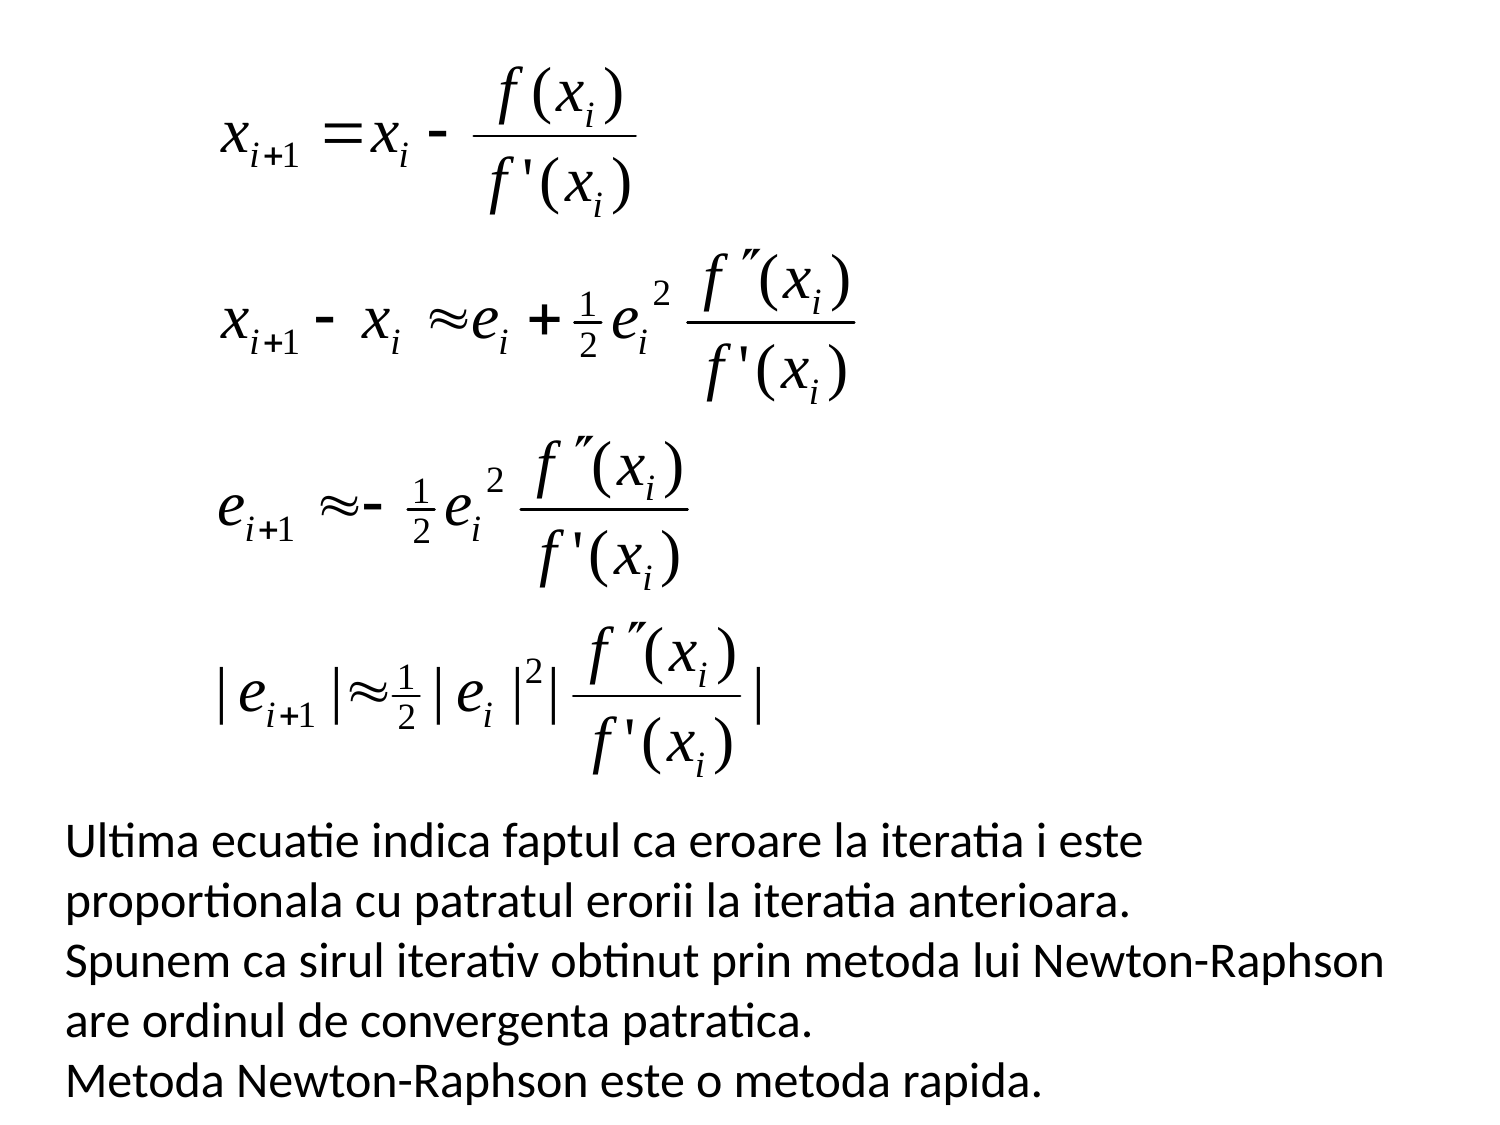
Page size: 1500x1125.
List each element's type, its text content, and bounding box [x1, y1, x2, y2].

text_box Ultima ecuatie indica faptul ca eroare la iteratia i este proportionala cu patratul erorii la iteratia anterioara. Spunem ca sirul iterativ obtinut prin metoda lui Newton-Raphson are ordinul de convergenta patratica. Metoda Newton-Raphson este o metoda rapida. [49, 799, 1413, 1115]
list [209, 49, 866, 792]
